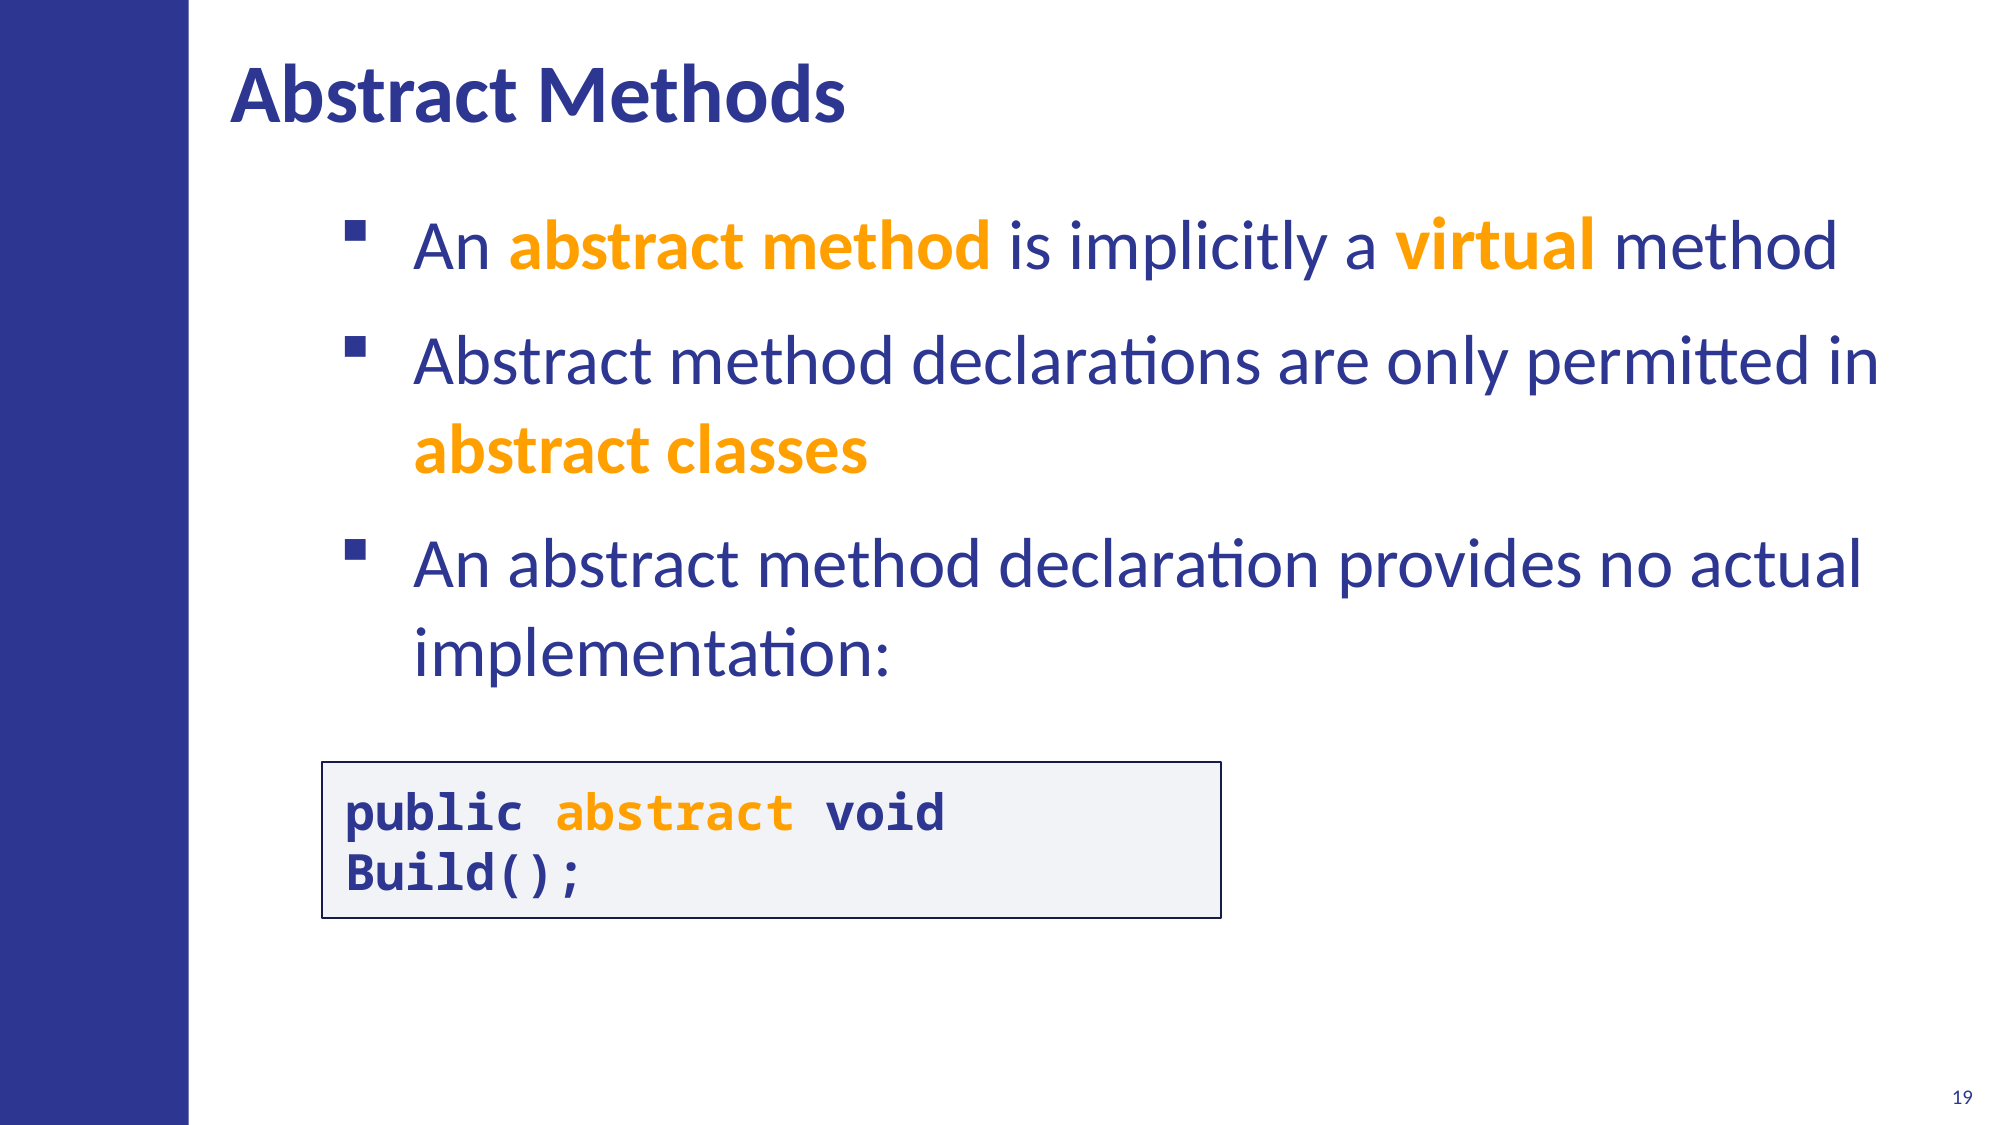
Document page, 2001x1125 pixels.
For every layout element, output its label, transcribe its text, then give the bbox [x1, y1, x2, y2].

list An abstract method is implicitly a virtual method Abstract method declarations are only permitted in abstract classes An abstract method declaration provides no actual implementation: [321, 183, 1968, 1050]
text_box public abstract void Build(); [321, 762, 1221, 918]
slide_number 19 [1927, 1067, 1988, 1116]
title Abstract Methods [212, 16, 1591, 162]
